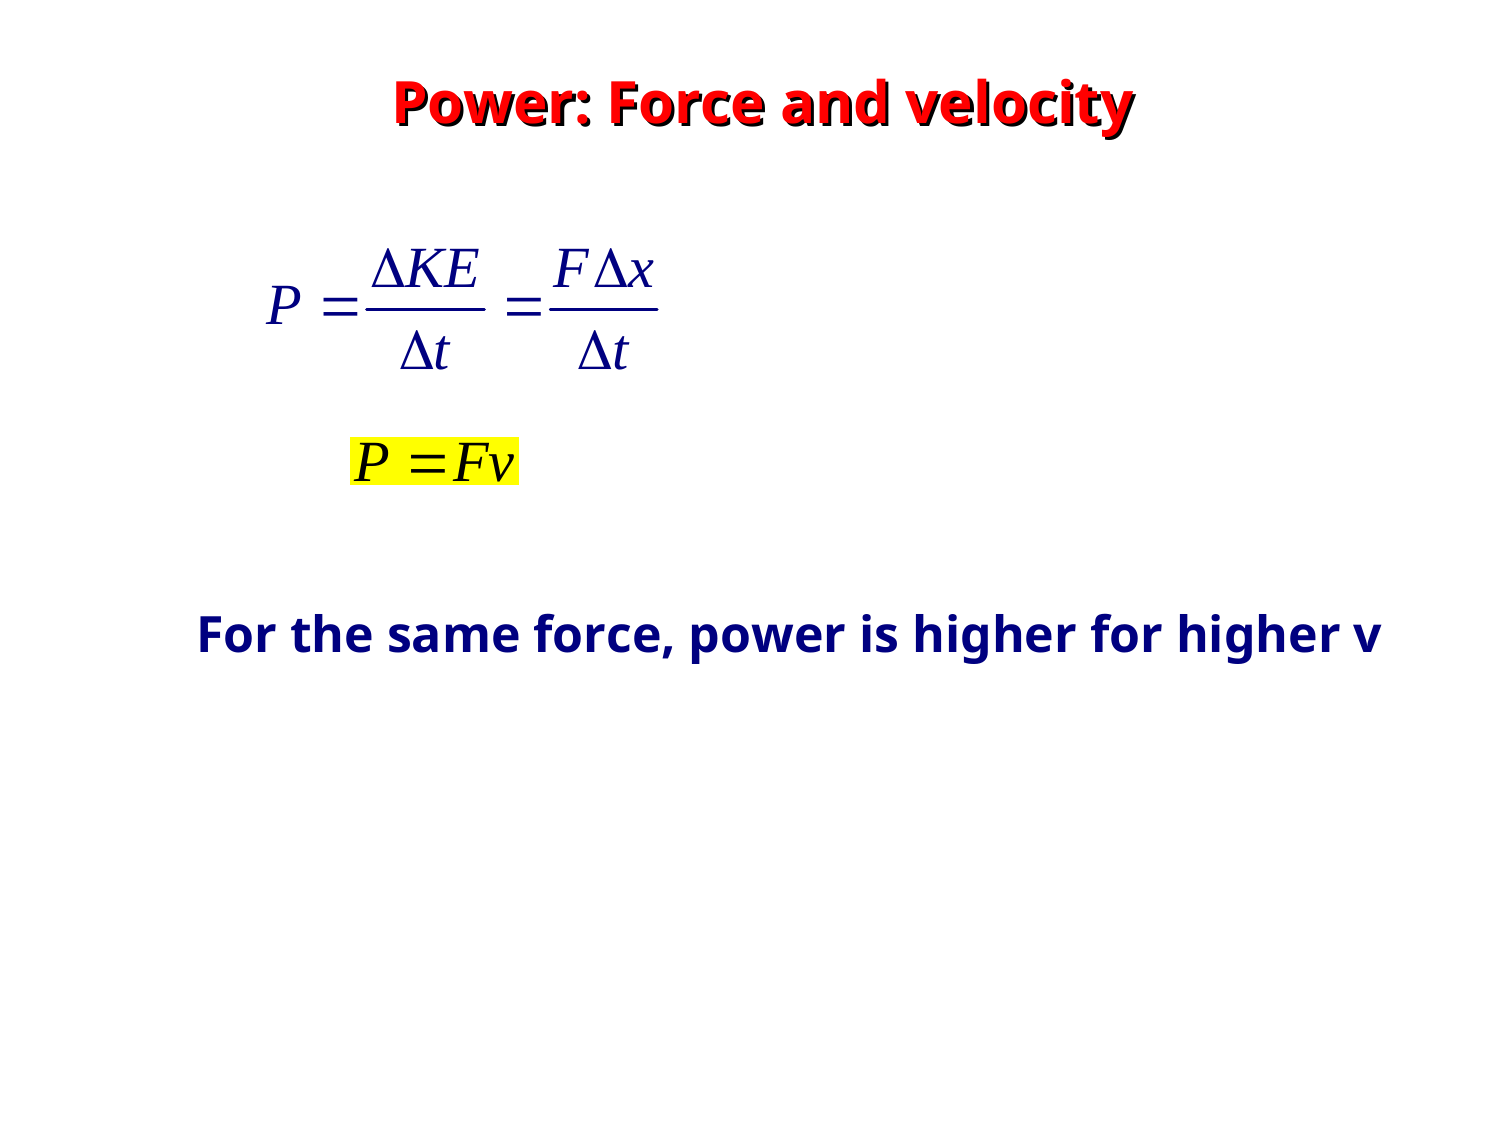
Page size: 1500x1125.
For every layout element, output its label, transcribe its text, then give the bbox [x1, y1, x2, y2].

title Power: Force and velocity [125, 49, 1400, 150]
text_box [262, 237, 663, 375]
text_box For the same force, power is higher for higher v [182, 594, 1397, 671]
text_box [349, 437, 519, 486]
